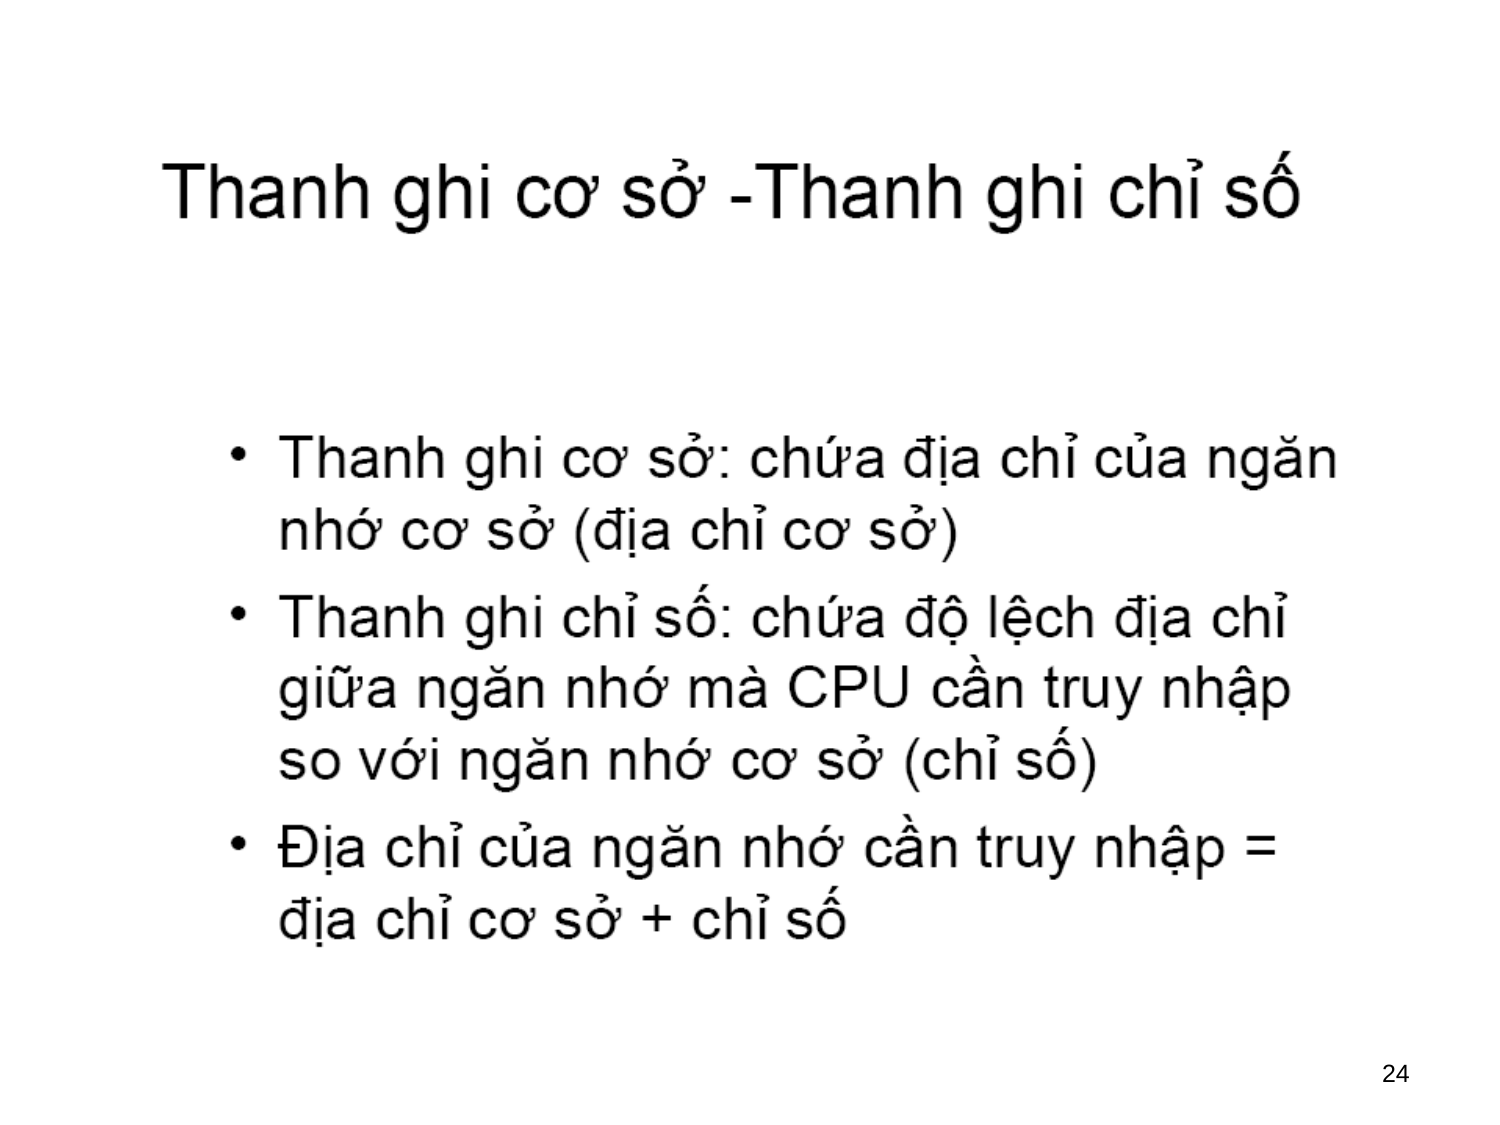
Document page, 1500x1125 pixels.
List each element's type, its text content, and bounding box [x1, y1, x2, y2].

picture [117, 134, 1383, 991]
slide_number 24 [1074, 1042, 1425, 1103]
